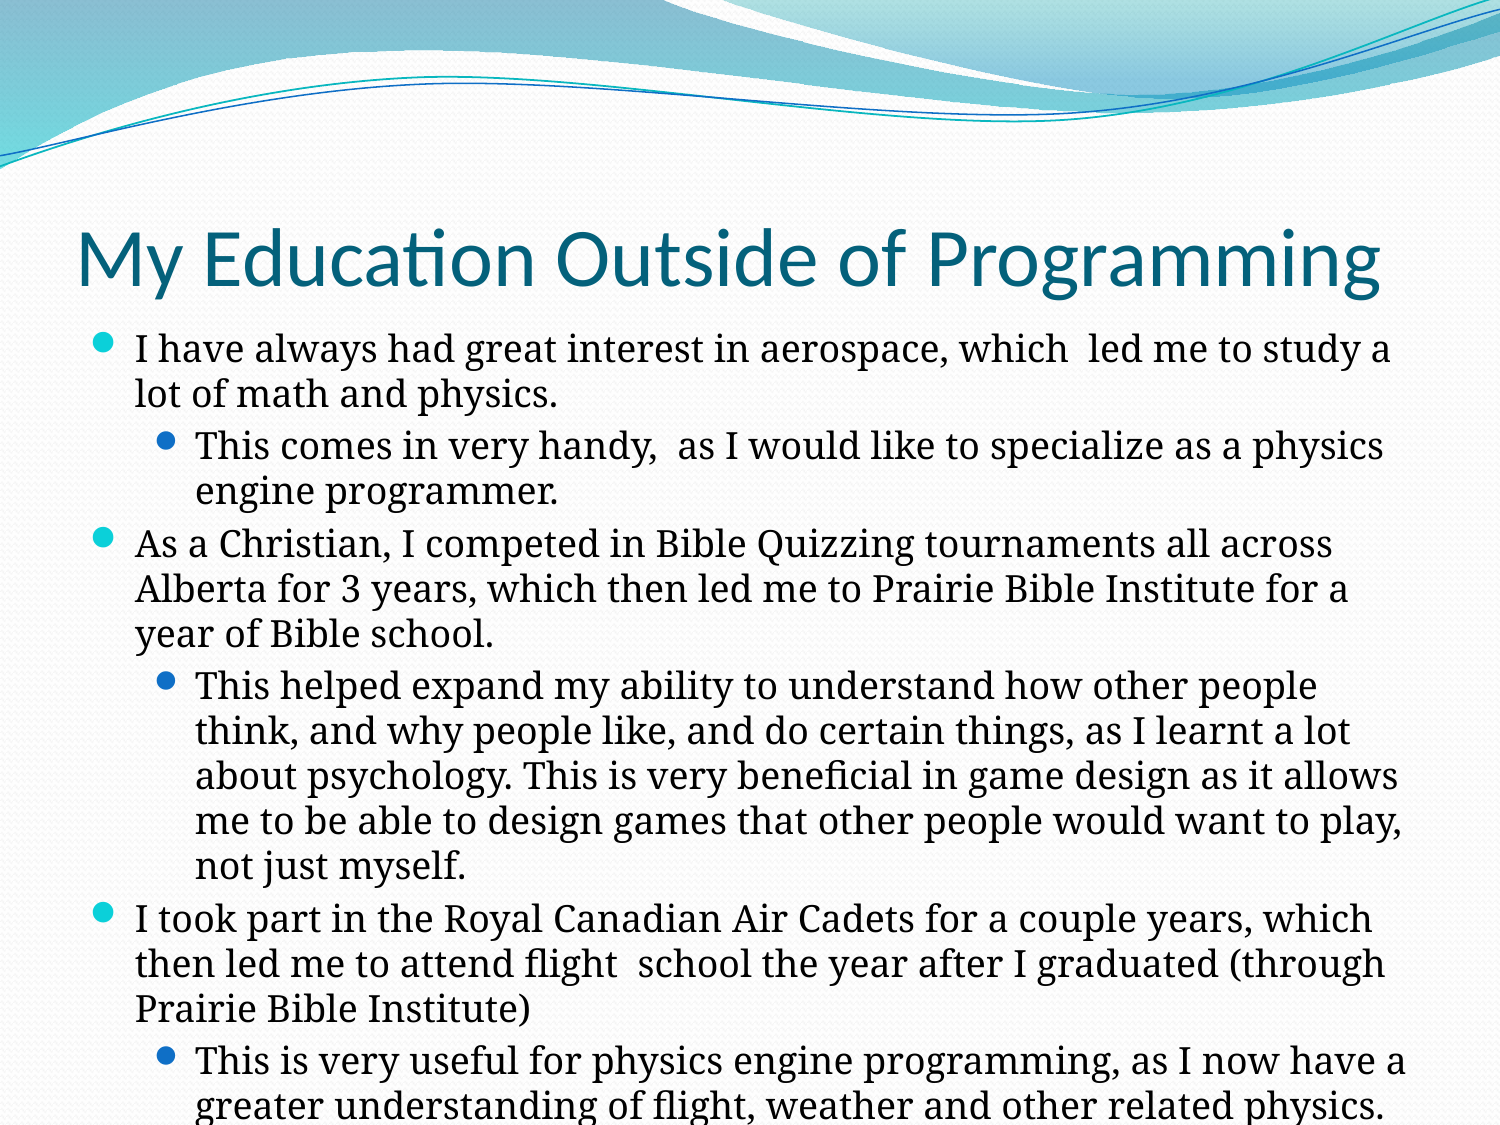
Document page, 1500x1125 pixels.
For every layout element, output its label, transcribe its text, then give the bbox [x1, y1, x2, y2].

title My Education Outside of Programming [75, 115, 1425, 303]
list I have always had great interest in aerospace, which led me to study a lot of math and physics. This comes in very handy, as I would like to specialize as a physics engine programmer. As a Christian, I competed in Bible Quizzing tournaments all across Alberta for 3 years, which then led me to Prairie Bible Institute for a year of Bible school. This helped expand my ability to understand how other people think, and why people like, and do certain things, as I learnt a lot about psychology. This is very beneficial in game design as it allows me to be able to design games that other people would want to play, not just myself. I took part in the Royal Canadian Air Cadets for a couple years, which then led me to attend flight school the year after I graduated (through Prairie Bible Institute) This is very useful for physics engine programming, as I now have a greater understanding of flight, weather and other related physics. [75, 317, 1425, 1038]
